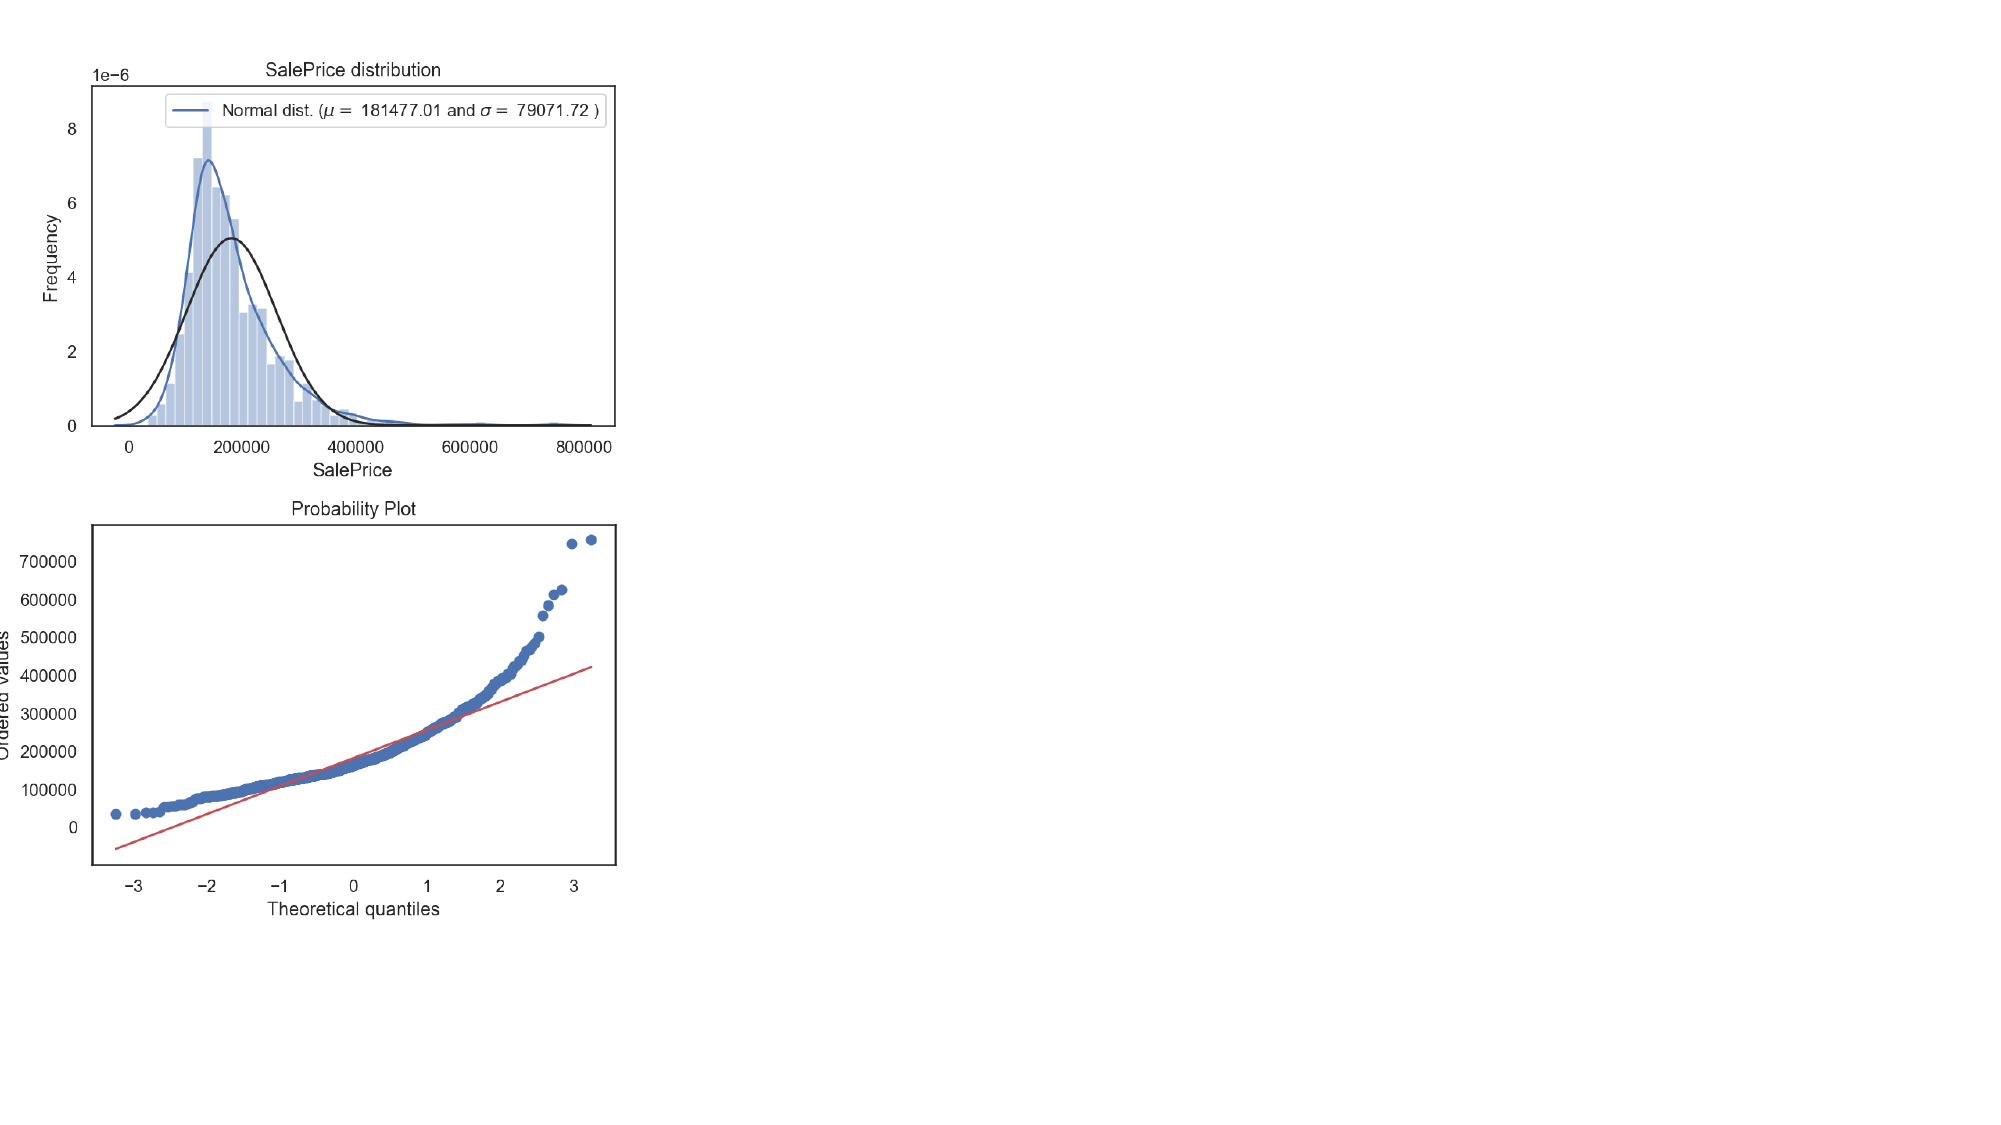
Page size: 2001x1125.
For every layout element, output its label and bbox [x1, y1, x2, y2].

picture [0, 51, 625, 930]
